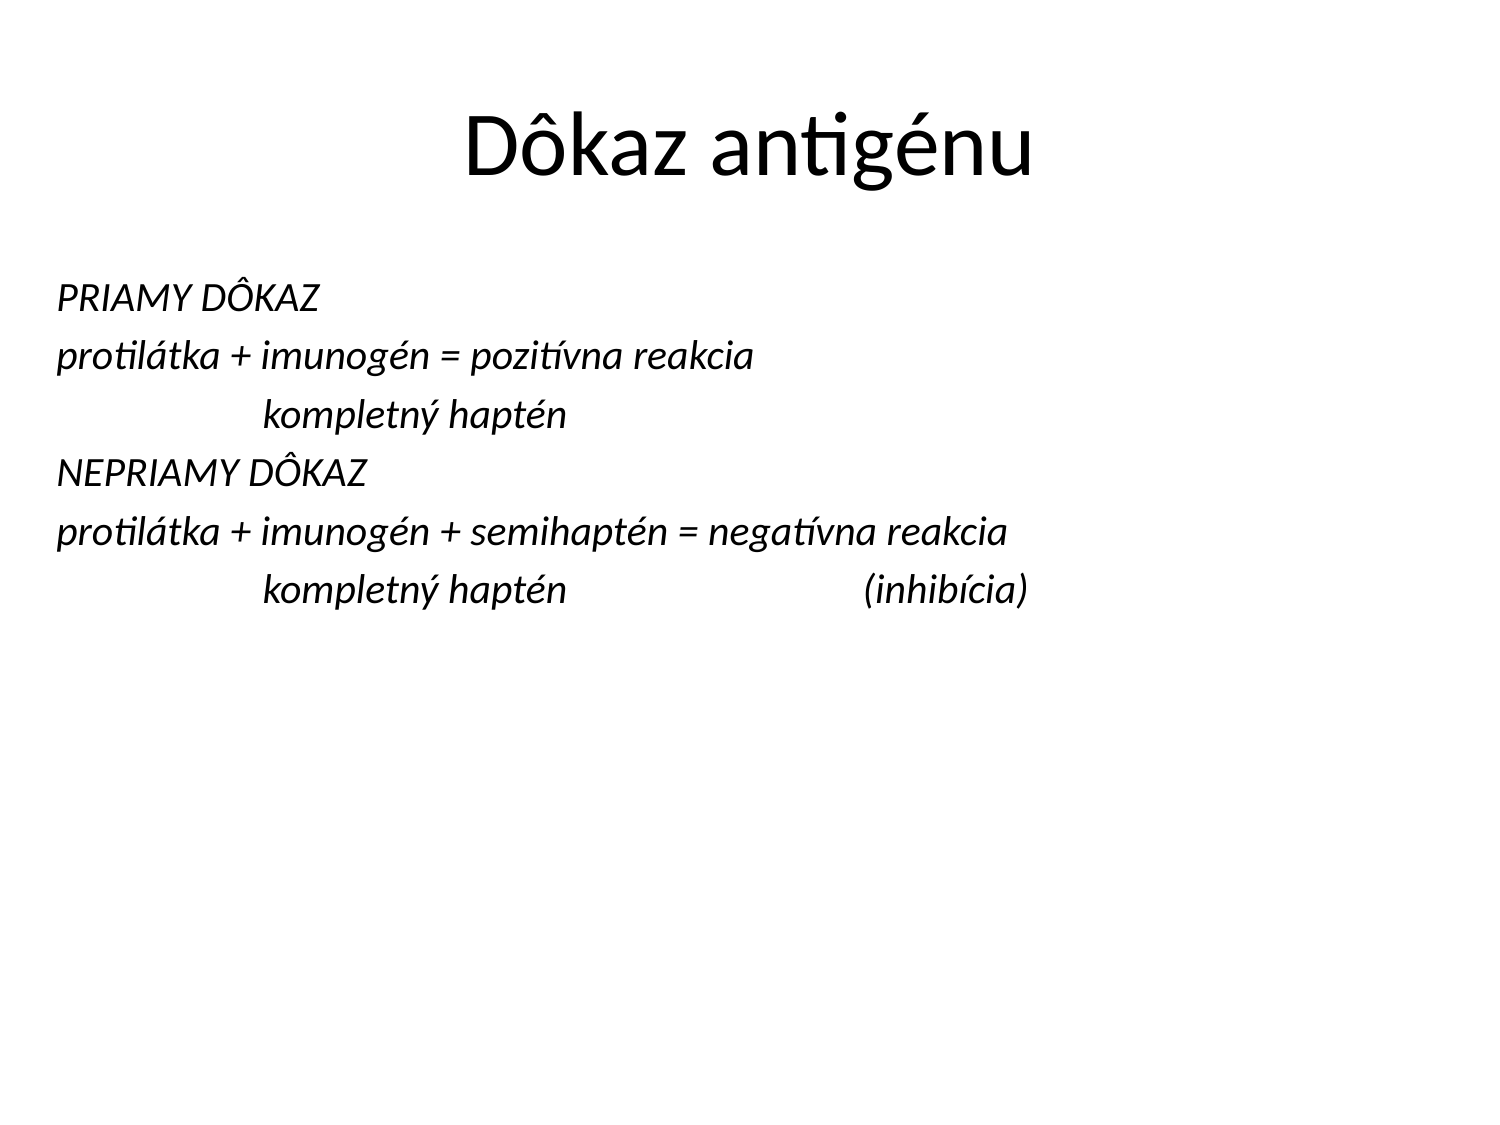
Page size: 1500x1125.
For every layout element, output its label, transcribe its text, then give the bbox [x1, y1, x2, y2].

title Dôkaz antigénu [75, 45, 1425, 233]
list PRIAMY DÔKAZ protilátka + imunogén = pozitívna reakcia kompletný haptén NEPRIAMY DÔKAZ protilátka + imunogén + semihaptén = negatívna reakcia kompletný haptén (inhibícia) [41, 262, 1459, 1005]
